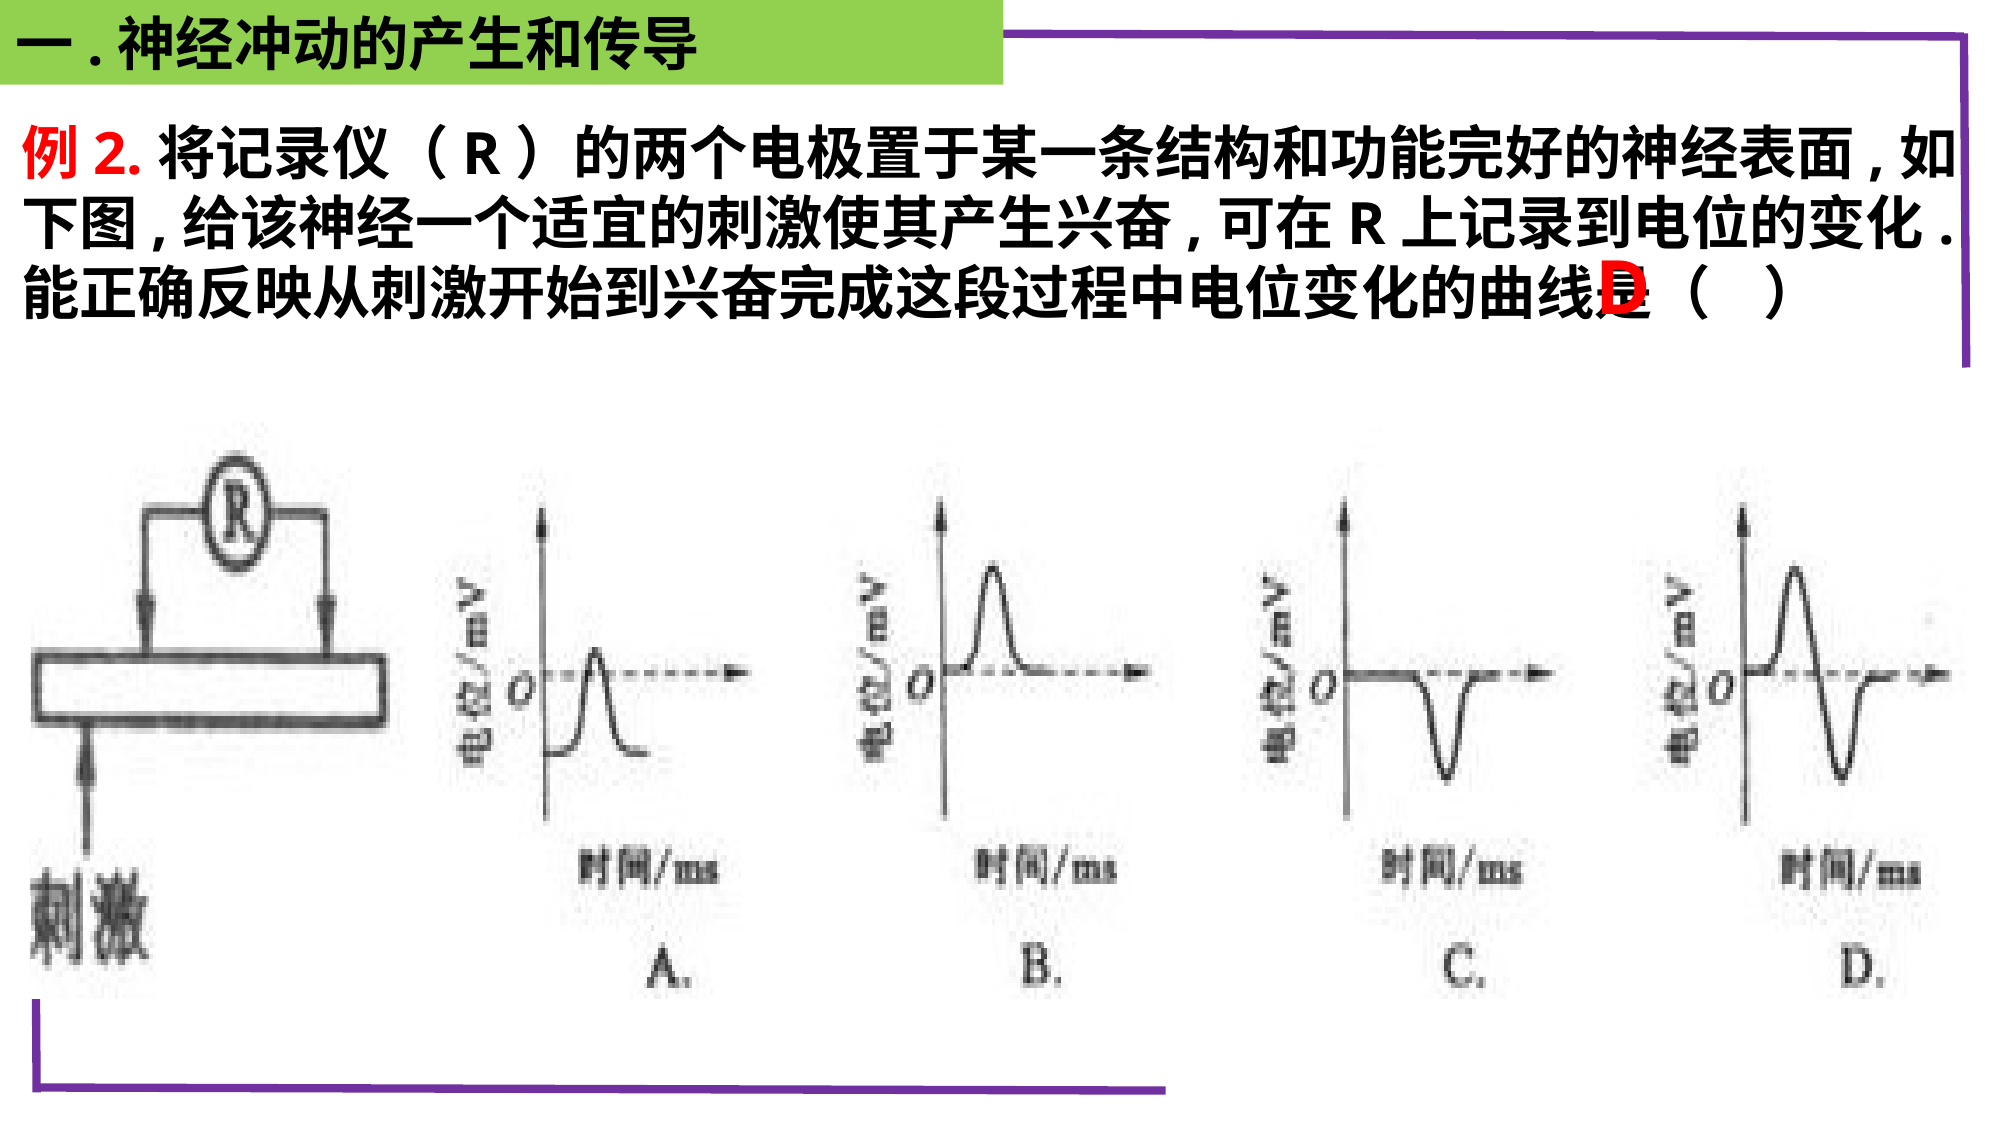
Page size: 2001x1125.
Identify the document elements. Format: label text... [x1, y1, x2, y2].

text_box 例2.将记录仪（R）的两个电极置于某一条结构和功能完好的神经表面,如下图,给该神经一个适宜的刺激使其产生兴奋,可在R上记录到电位的变化.能正确反映从刺激开始到兴奋完成这段过程中电位变化的曲线是（ ） [6, 108, 1981, 334]
picture [29, 422, 1971, 999]
text_box D [1580, 231, 1666, 337]
text_box 一.神经冲动的产生和传导 [0, 0, 1004, 85]
